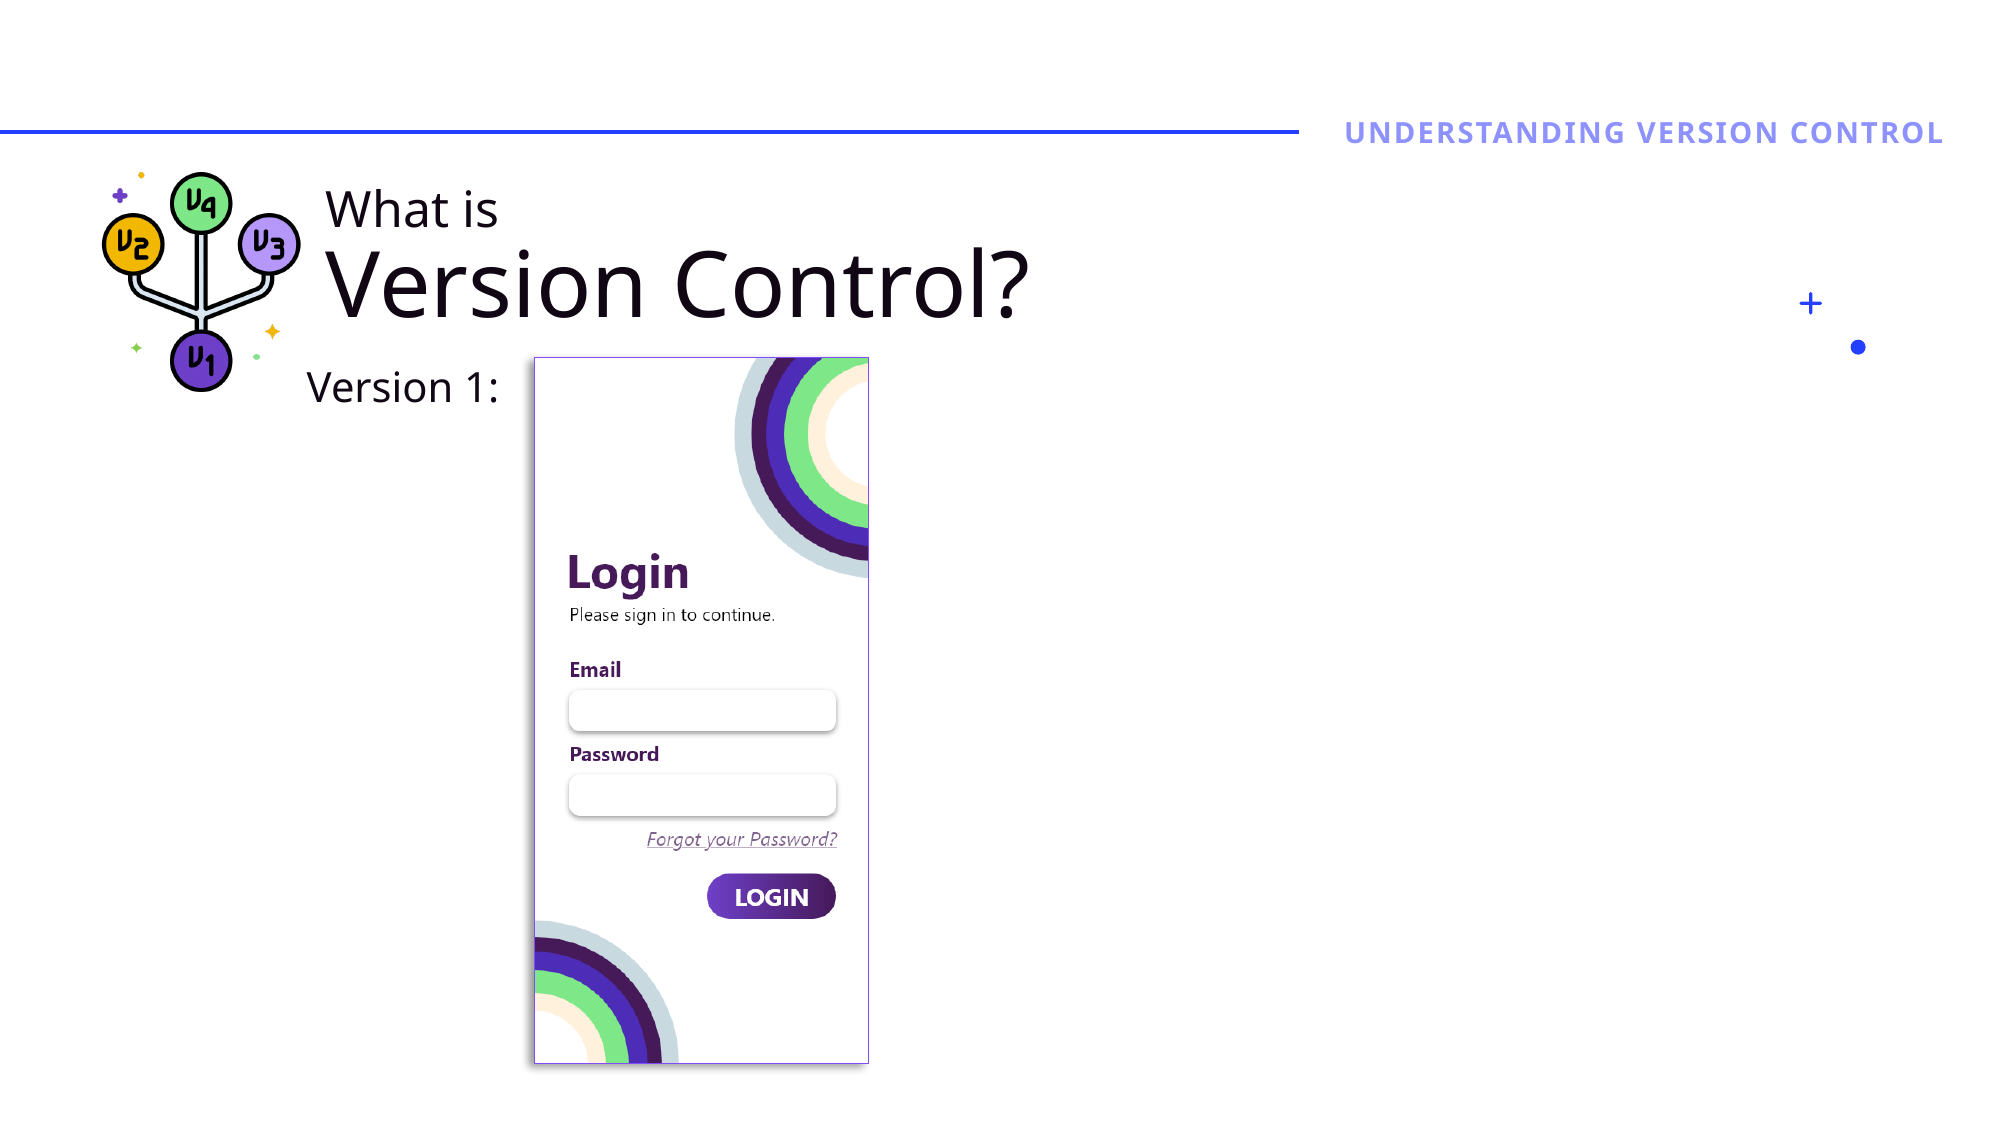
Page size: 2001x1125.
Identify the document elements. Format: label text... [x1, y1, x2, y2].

footer Understanding Version Control [1306, 101, 1982, 162]
picture [91, 172, 311, 392]
text_box Version 1: [291, 353, 535, 431]
picture [534, 357, 869, 1065]
title What is Version Control? [310, 151, 1327, 345]
